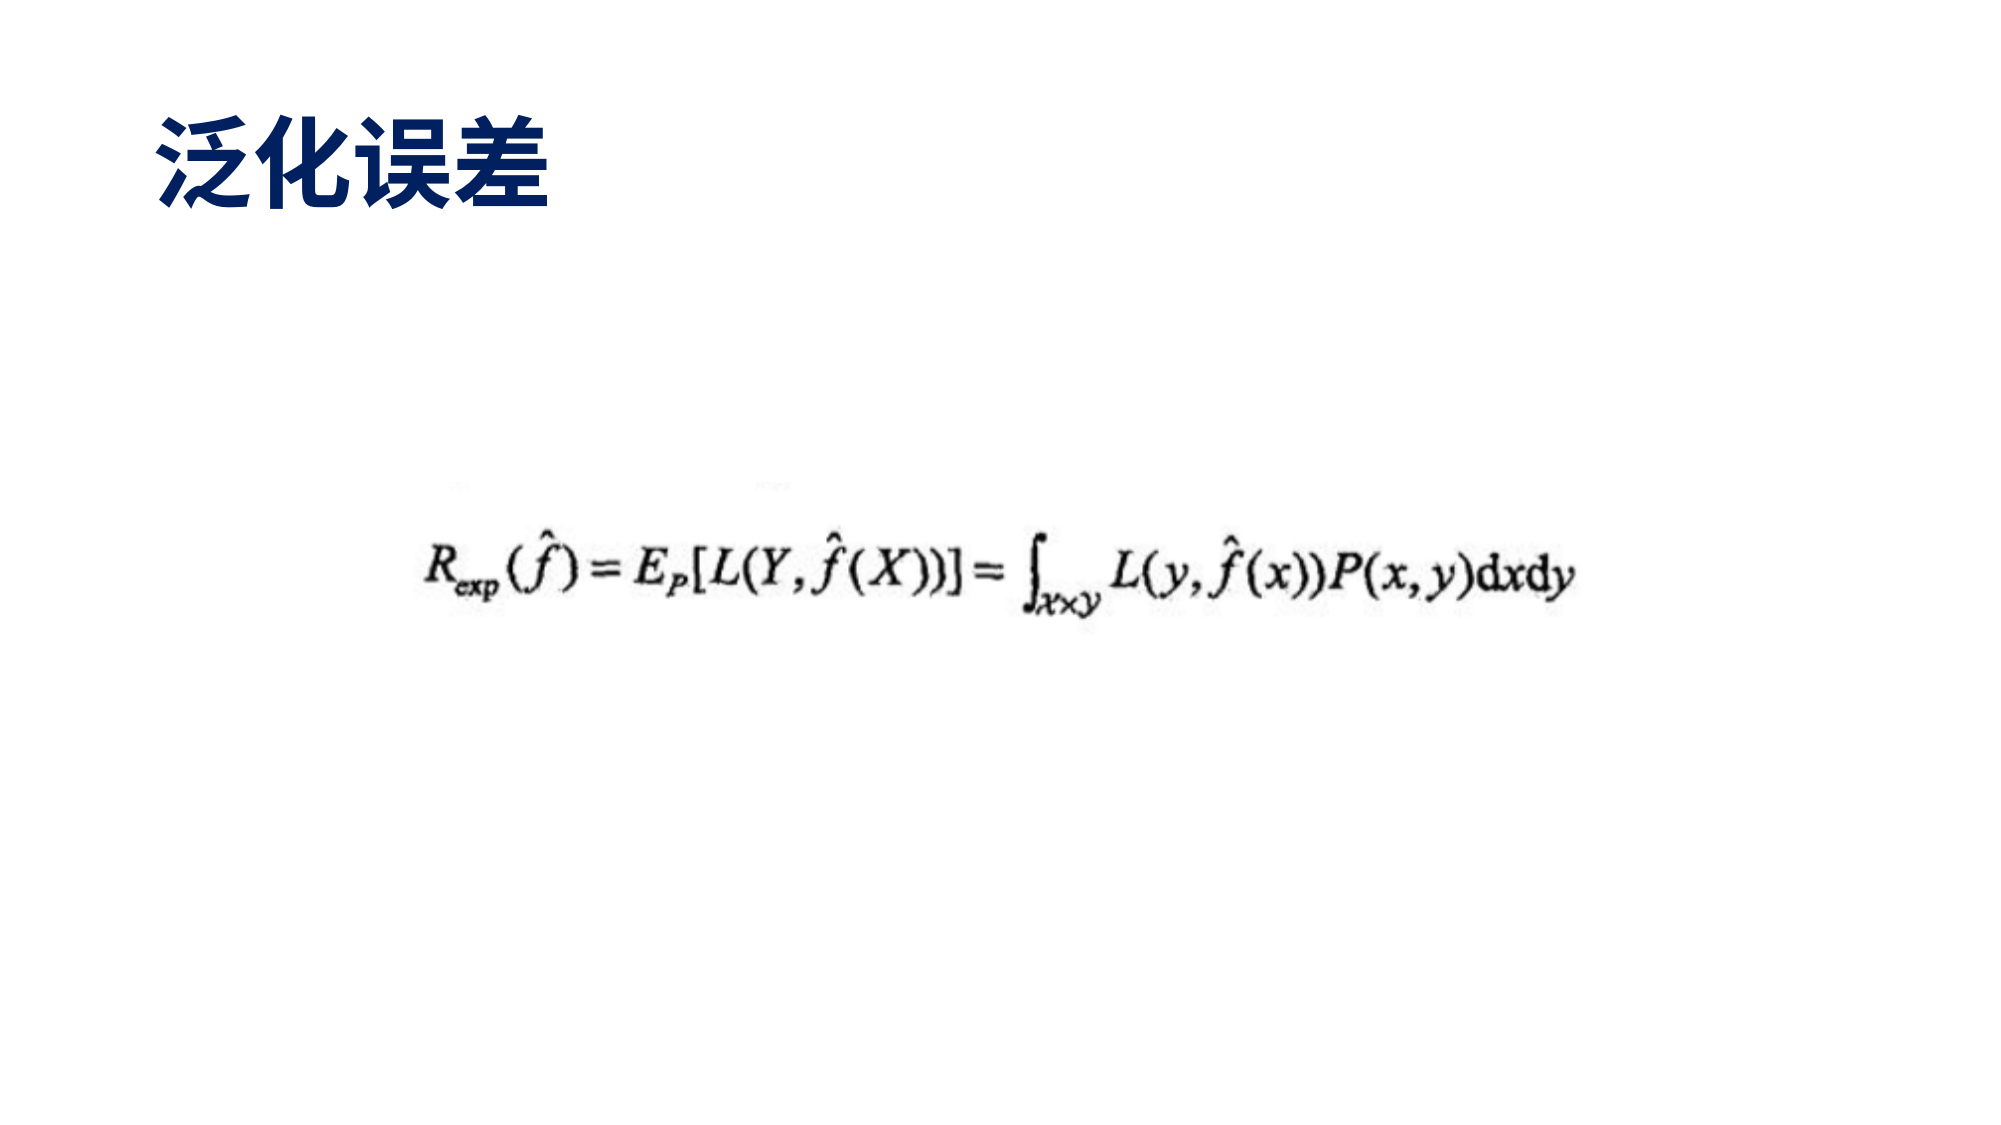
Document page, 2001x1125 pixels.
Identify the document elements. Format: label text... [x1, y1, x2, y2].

title 泛化误差 [137, 59, 1863, 278]
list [396, 482, 1604, 643]
